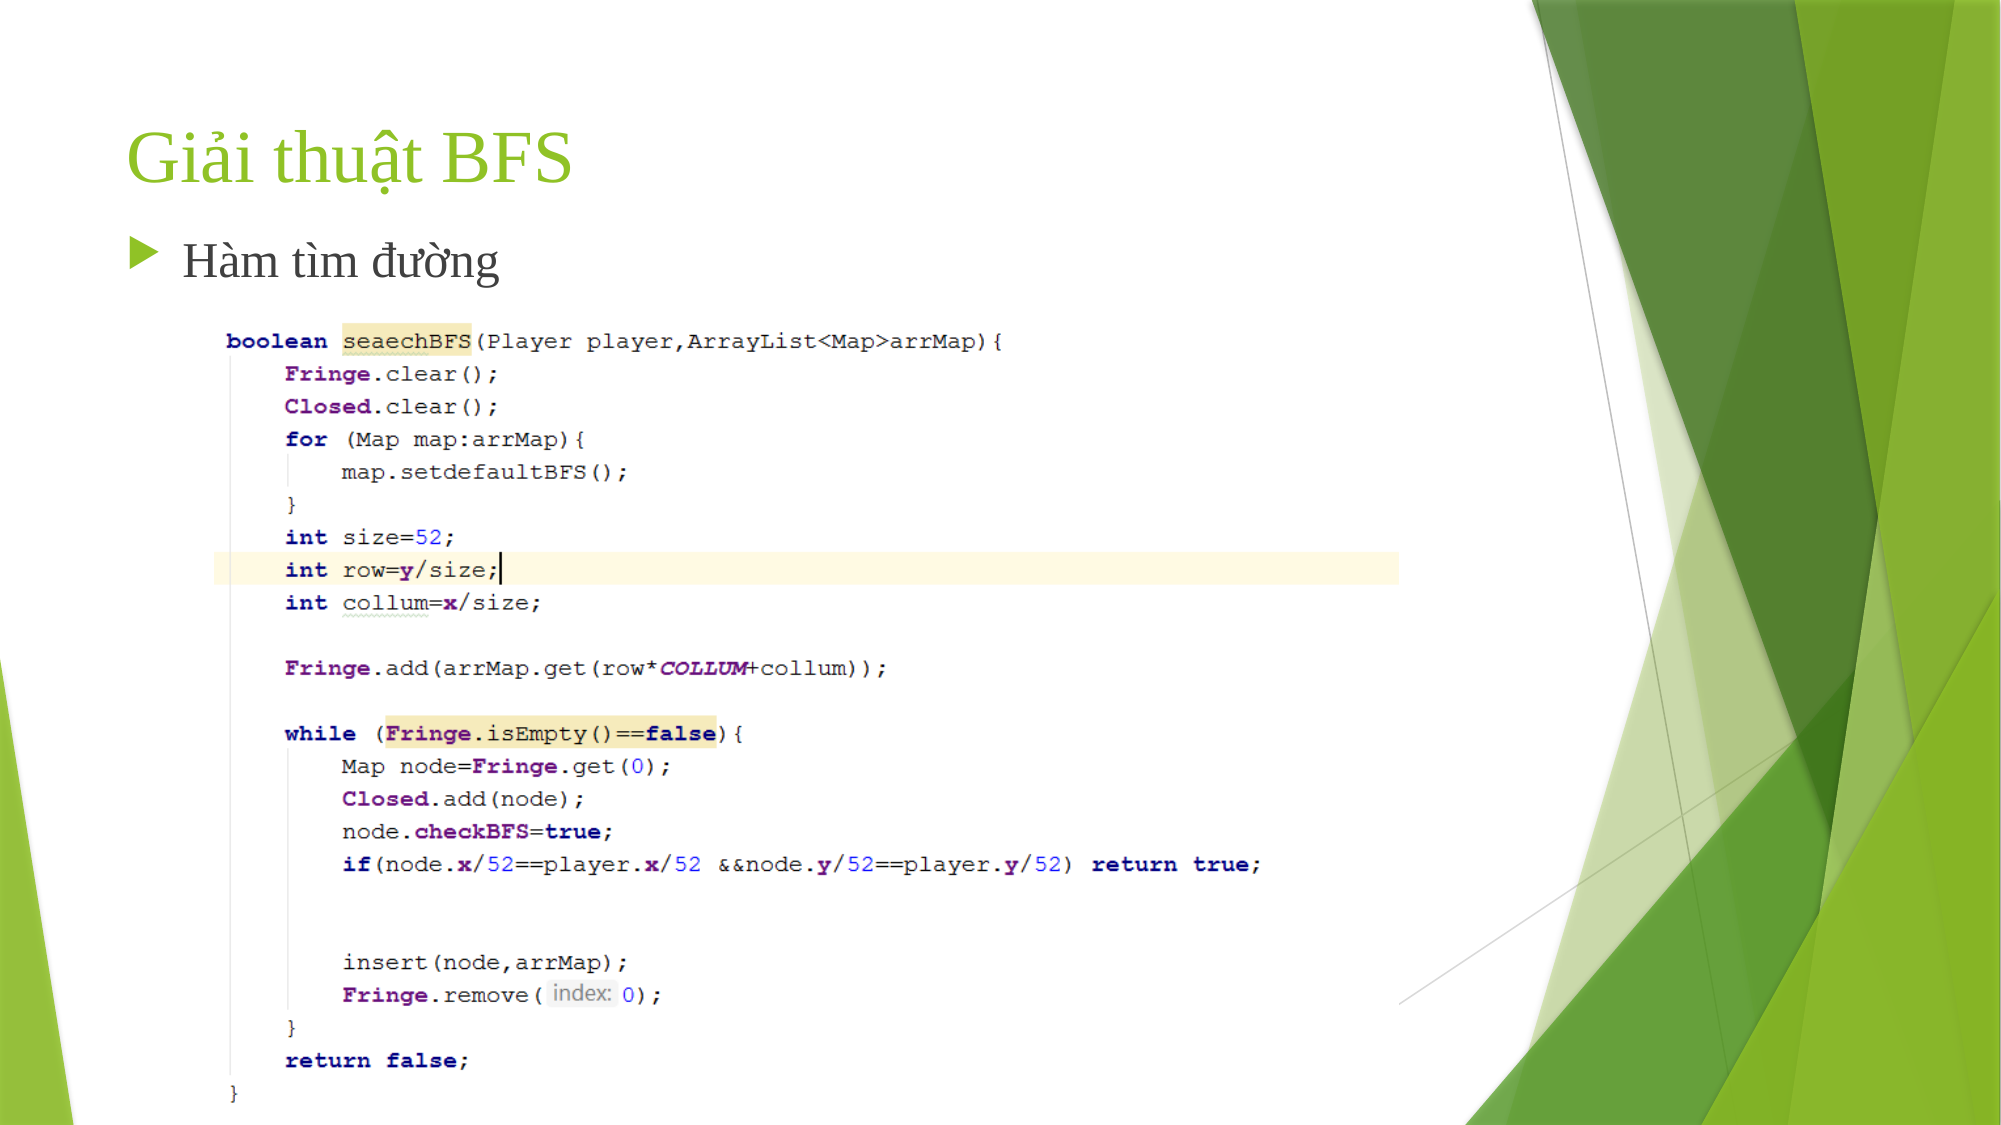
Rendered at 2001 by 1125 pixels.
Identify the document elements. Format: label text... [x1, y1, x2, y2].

list Hàm tìm đường [111, 220, 1522, 857]
picture [214, 300, 1399, 1125]
title Giải thuật BFS [111, 99, 1522, 220]
